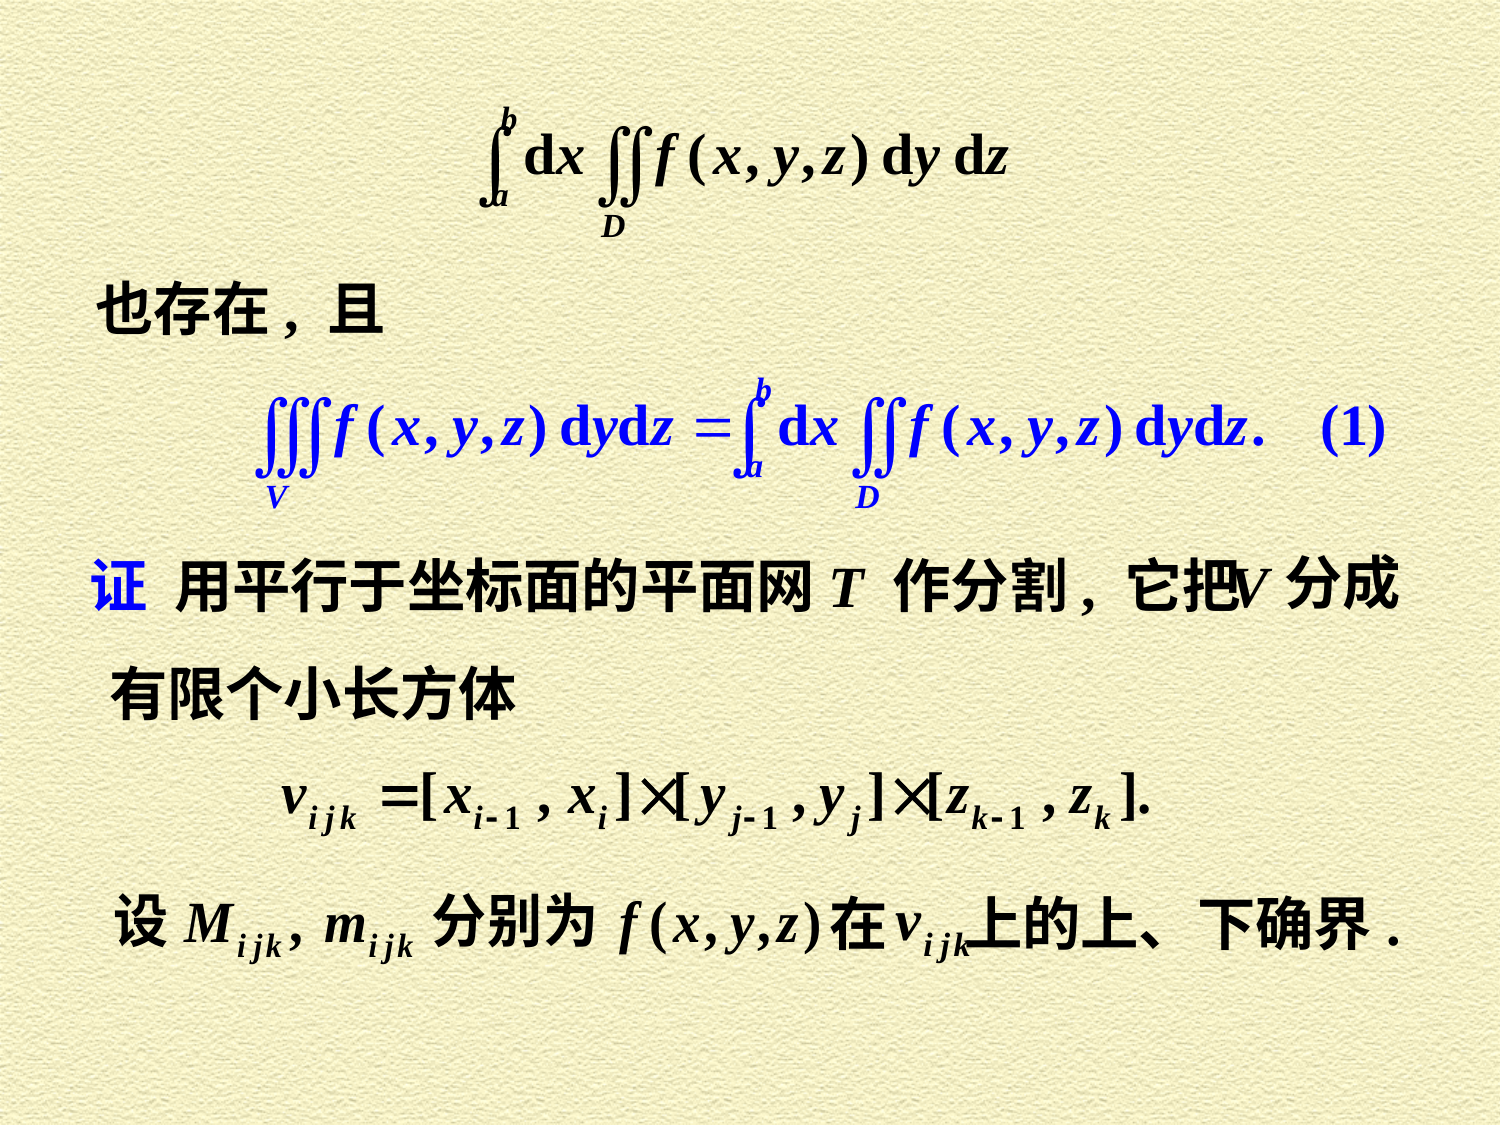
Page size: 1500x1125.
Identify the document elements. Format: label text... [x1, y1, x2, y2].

text_box 也存在, 且 [81, 265, 401, 350]
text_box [279, 763, 1155, 843]
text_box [466, 99, 1015, 244]
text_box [112, 879, 1429, 972]
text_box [96, 538, 1424, 627]
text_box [242, 370, 1391, 515]
picture [0, 0, 1500, 1125]
text_box 有限个小长方体 [94, 649, 532, 735]
